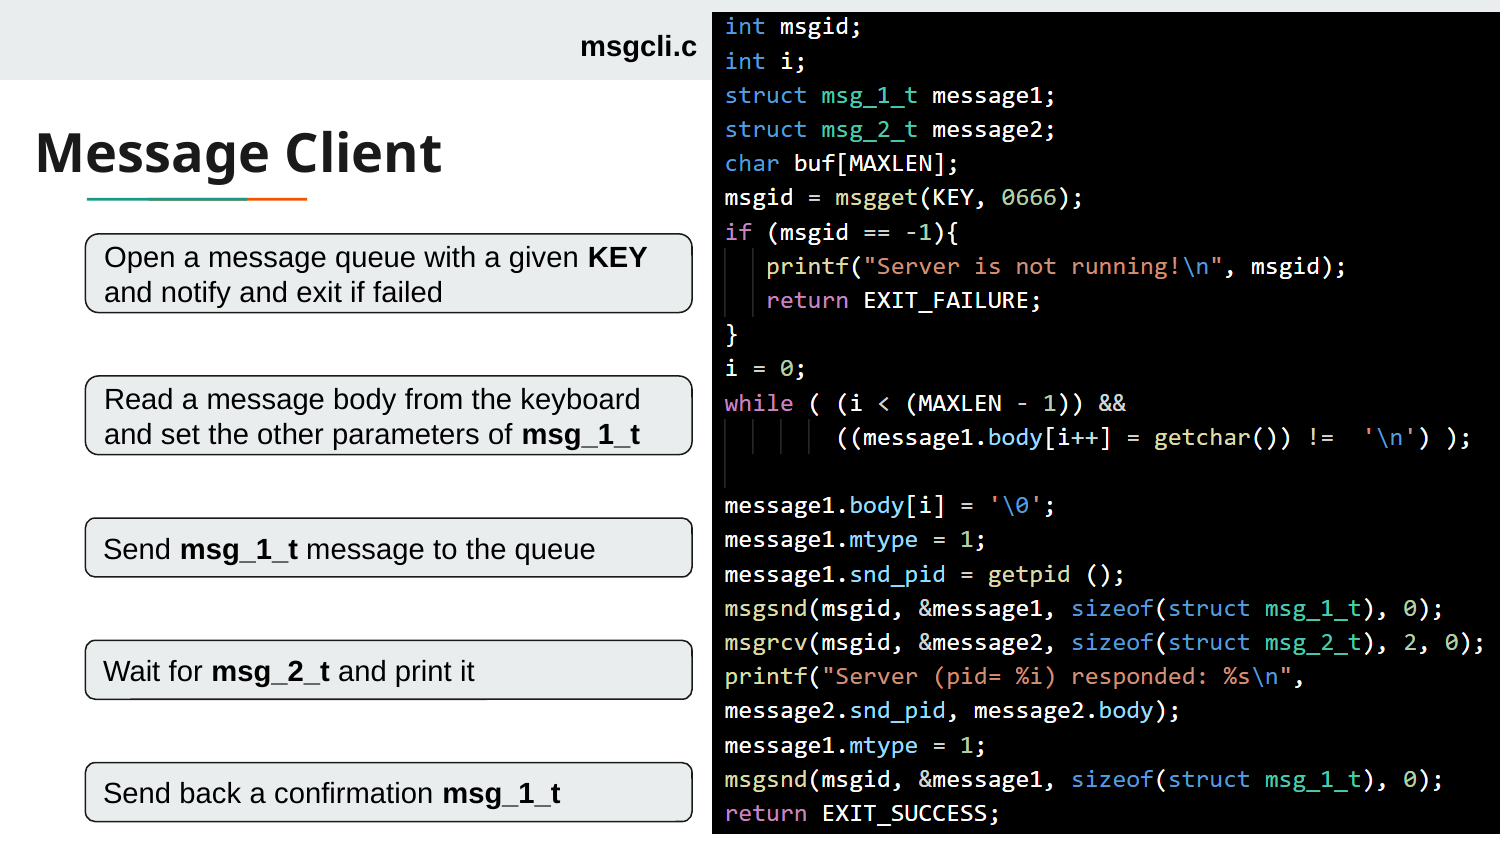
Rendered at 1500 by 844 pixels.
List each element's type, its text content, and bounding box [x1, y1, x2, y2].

text_box msgcli.c [473, 12, 711, 60]
text_box Wait for msg_2_t and print it [85, 640, 693, 700]
text_box Send back a confirmation msg_1_t [85, 762, 693, 822]
picture [712, 12, 1500, 834]
text_box Send msg_1_t message to the queue [85, 518, 693, 577]
title Message Client [19, 102, 707, 191]
text_box Read a message body from the keyboard and set the other parameters of msg_1_t [85, 375, 693, 455]
text_box Open a message queue with a given KEY and notify and exit if failed [85, 233, 693, 313]
